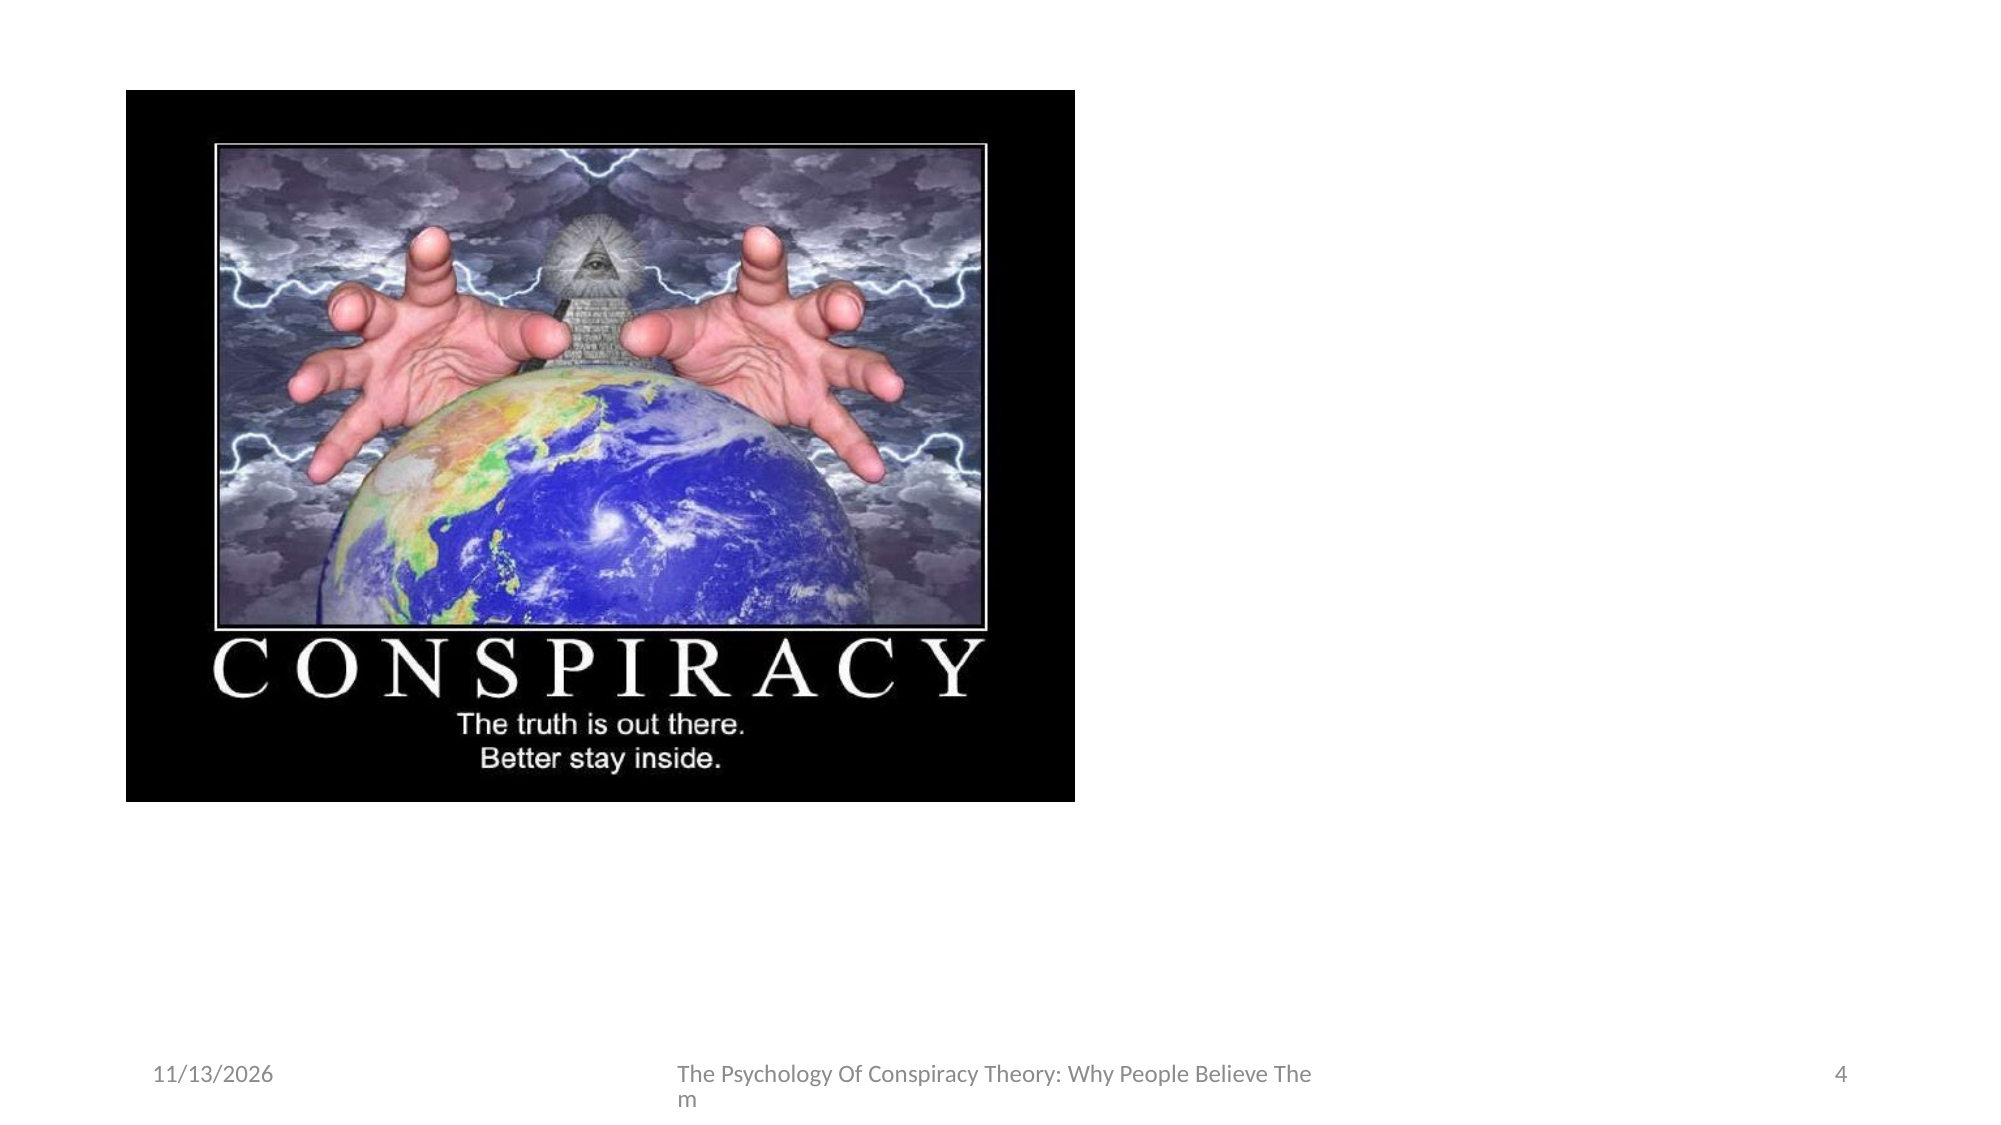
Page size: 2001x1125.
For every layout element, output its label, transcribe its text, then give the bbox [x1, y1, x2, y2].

slide_number 4 [1412, 1042, 1863, 1103]
picture [126, 90, 1075, 802]
footer The Psychology Of Conspiracy Theory: Why People Believe Them [662, 1042, 1338, 1103]
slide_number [137, 1042, 588, 1103]
